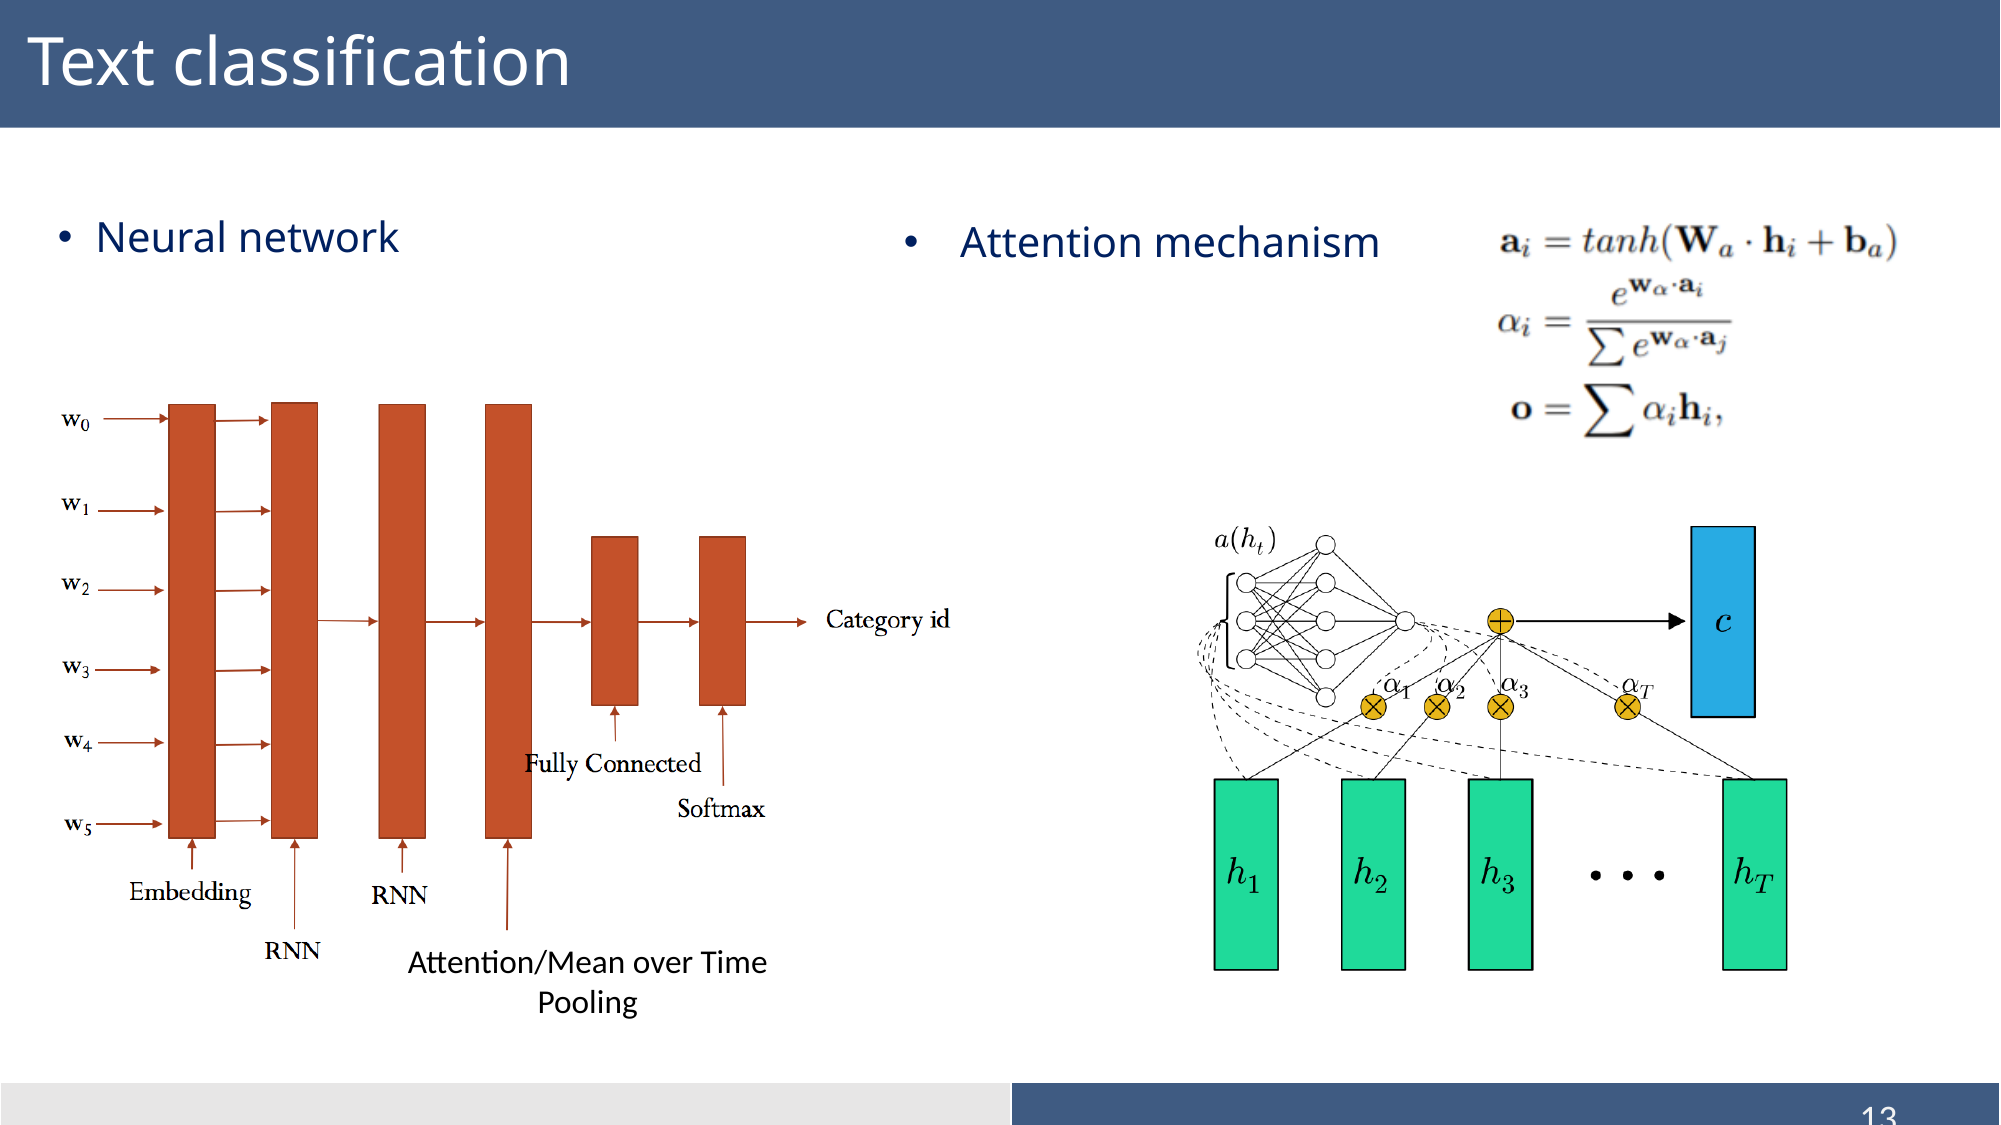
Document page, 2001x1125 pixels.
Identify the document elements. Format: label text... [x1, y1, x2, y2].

text_box Attention mechanism [889, 213, 1419, 274]
picture [1149, 503, 1848, 994]
text_box Attention/Mean over Time Pooling [387, 982, 788, 1028]
title Text classification [12, 3, 1767, 125]
picture [1453, 209, 1936, 447]
picture [42, 389, 967, 982]
list Neural network [42, 208, 702, 363]
